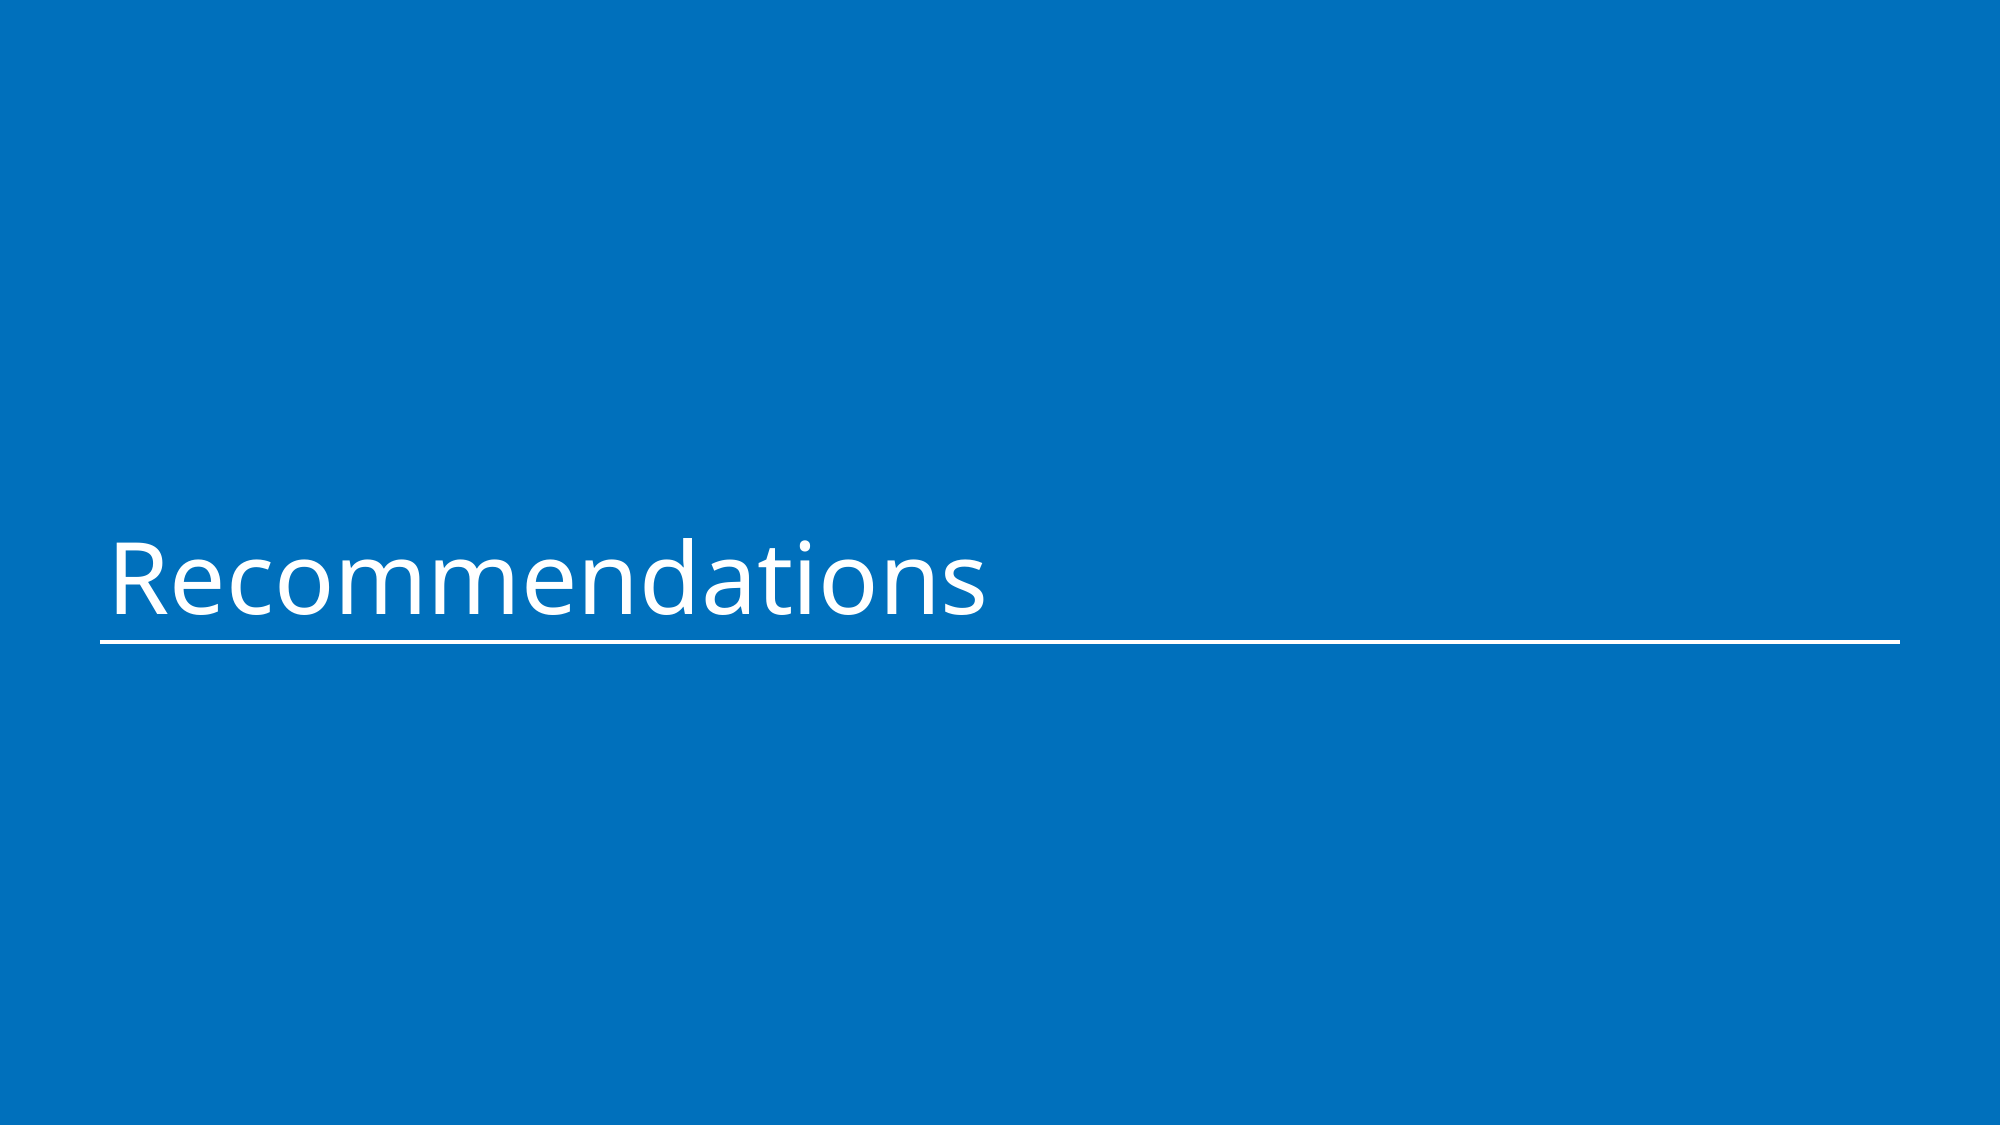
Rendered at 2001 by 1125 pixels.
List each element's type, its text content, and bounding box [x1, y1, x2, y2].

title Recommendations [99, 482, 1900, 642]
